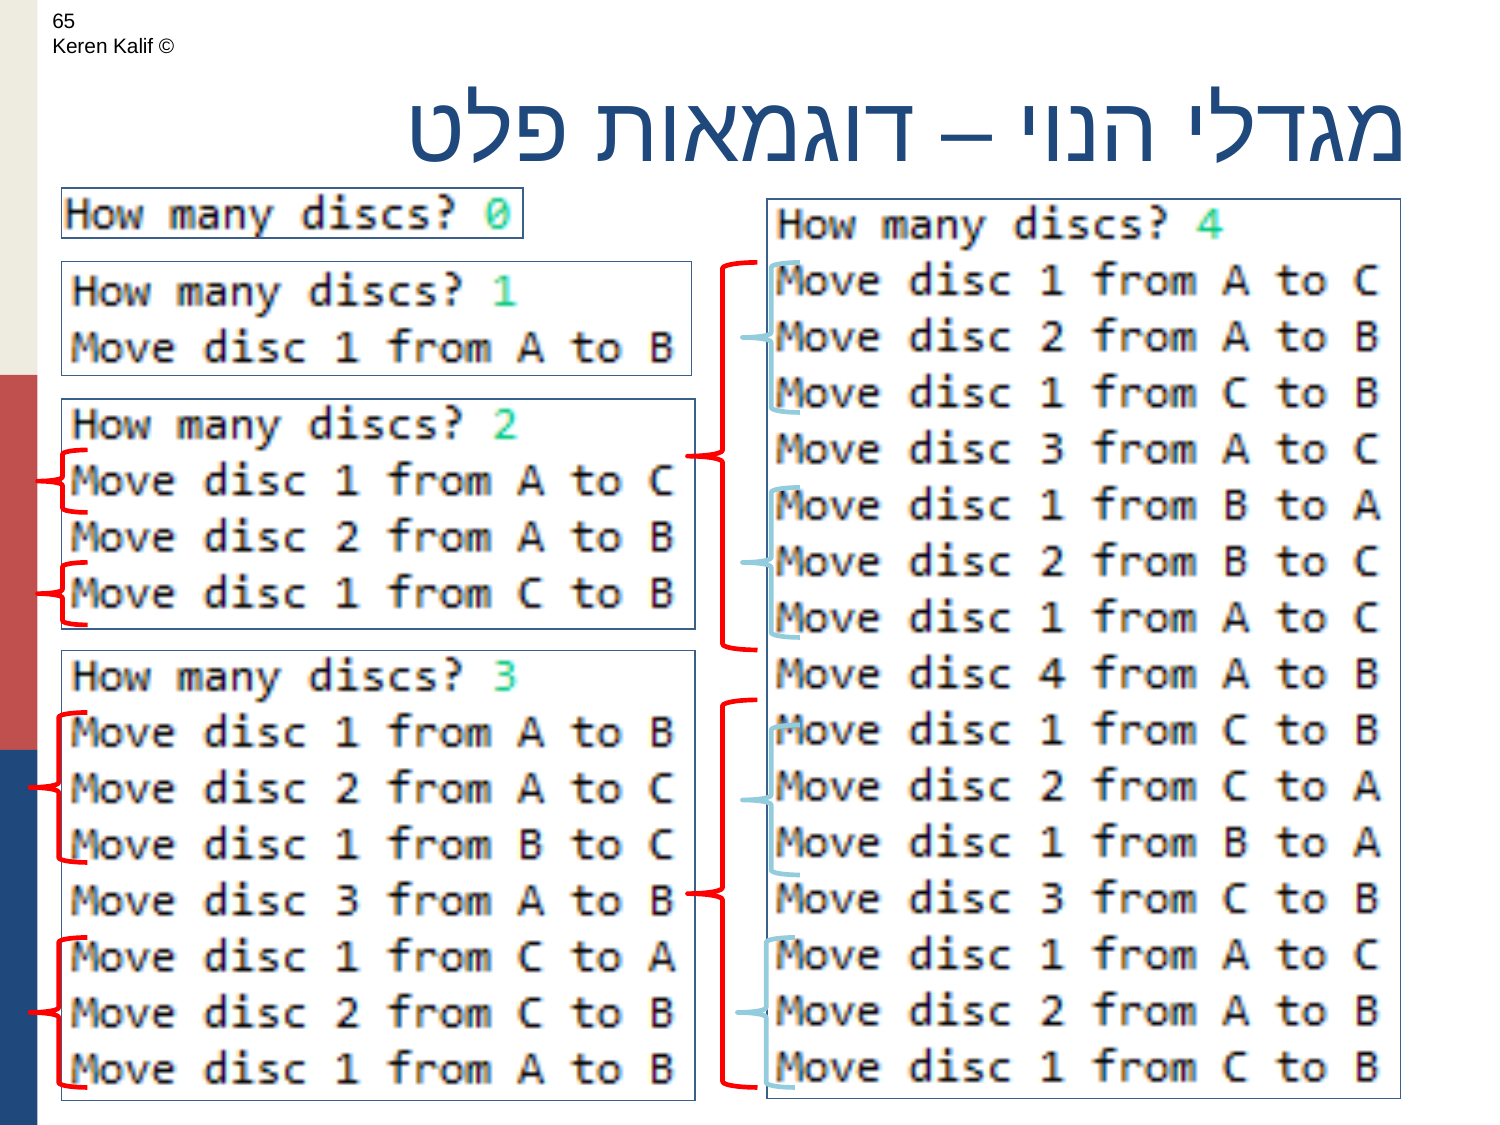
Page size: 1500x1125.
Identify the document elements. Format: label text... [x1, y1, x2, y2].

picture [767, 199, 1401, 1098]
text_box [741, 797, 762, 803]
text_box 65 © Keren Kalif [37, 0, 388, 75]
text_box [736, 1009, 762, 1016]
picture [62, 262, 691, 375]
picture [62, 399, 695, 629]
text_box [36, 478, 57, 484]
text_box [36, 591, 57, 597]
text_box [29, 783, 57, 792]
text_box [50, 187, 1500, 250]
text_box [741, 560, 762, 565]
text_box [29, 1008, 57, 1017]
text_box [699, 261, 758, 651]
picture [62, 650, 695, 1101]
title מגדלי הנוי – דוגמאות פלט [74, 0, 1426, 188]
text_box [699, 699, 758, 1089]
picture [62, 188, 523, 238]
